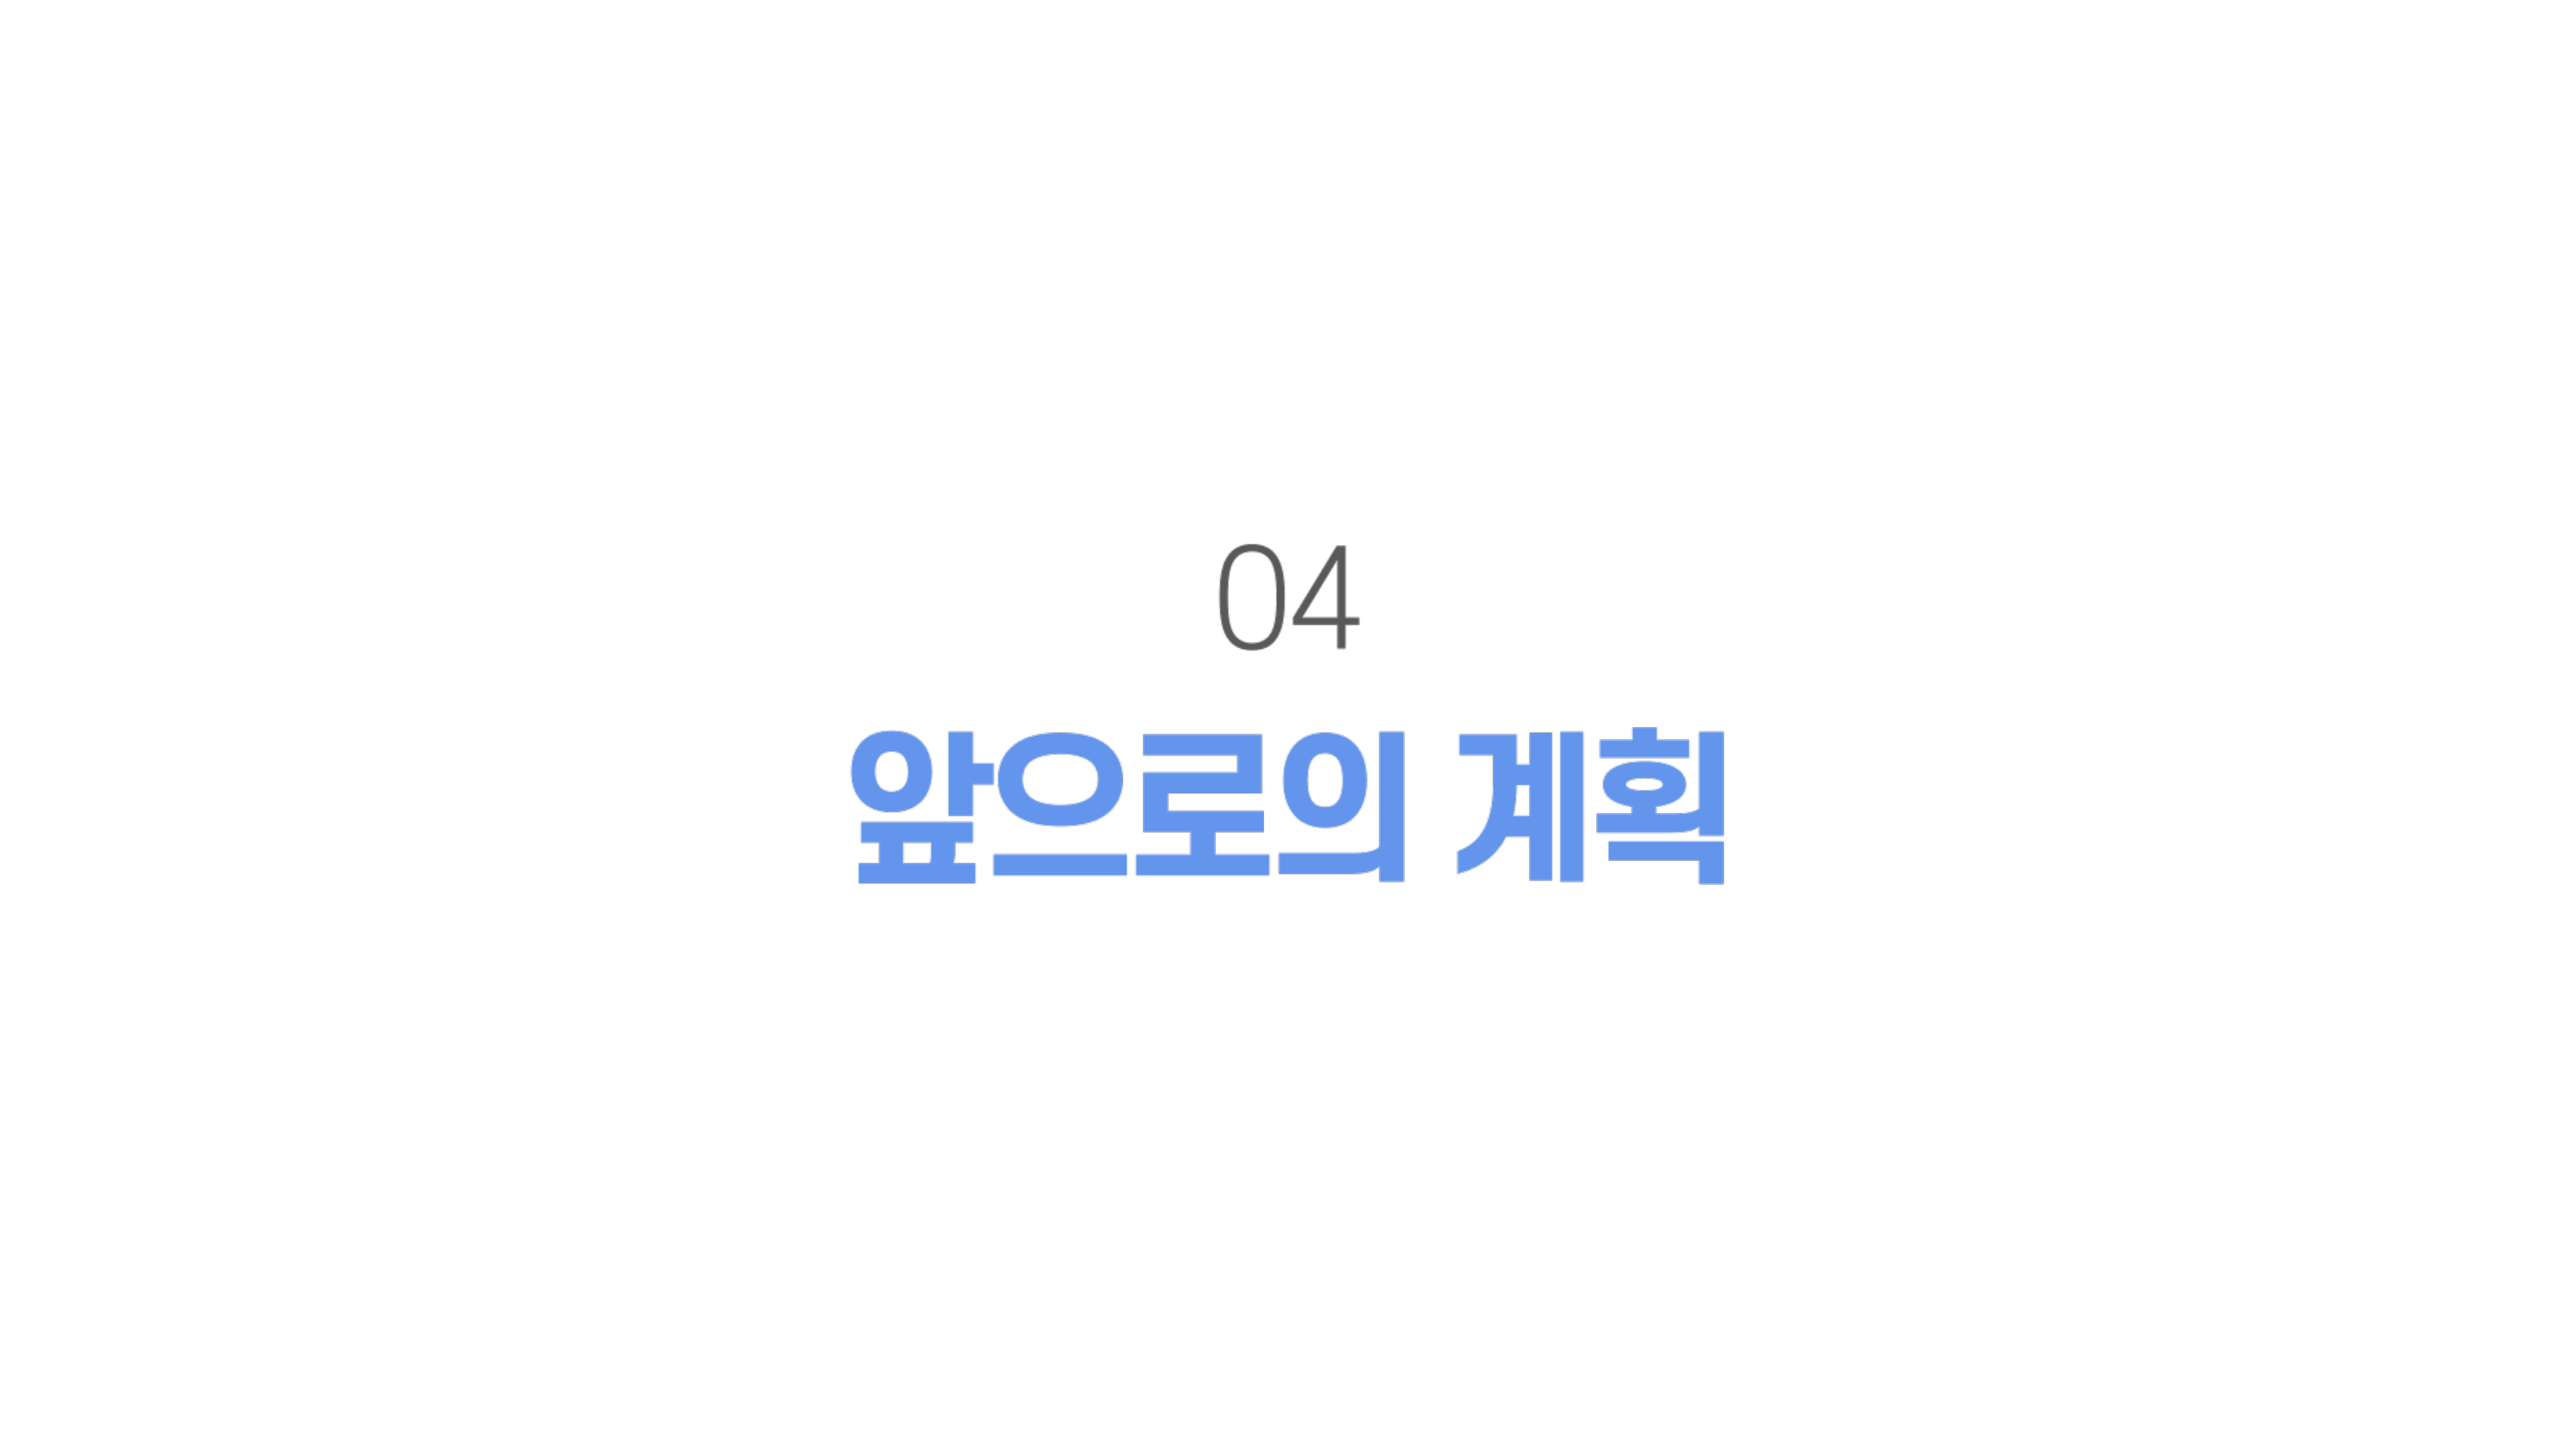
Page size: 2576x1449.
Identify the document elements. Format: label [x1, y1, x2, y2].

picture [0, 446, 2427, 1077]
